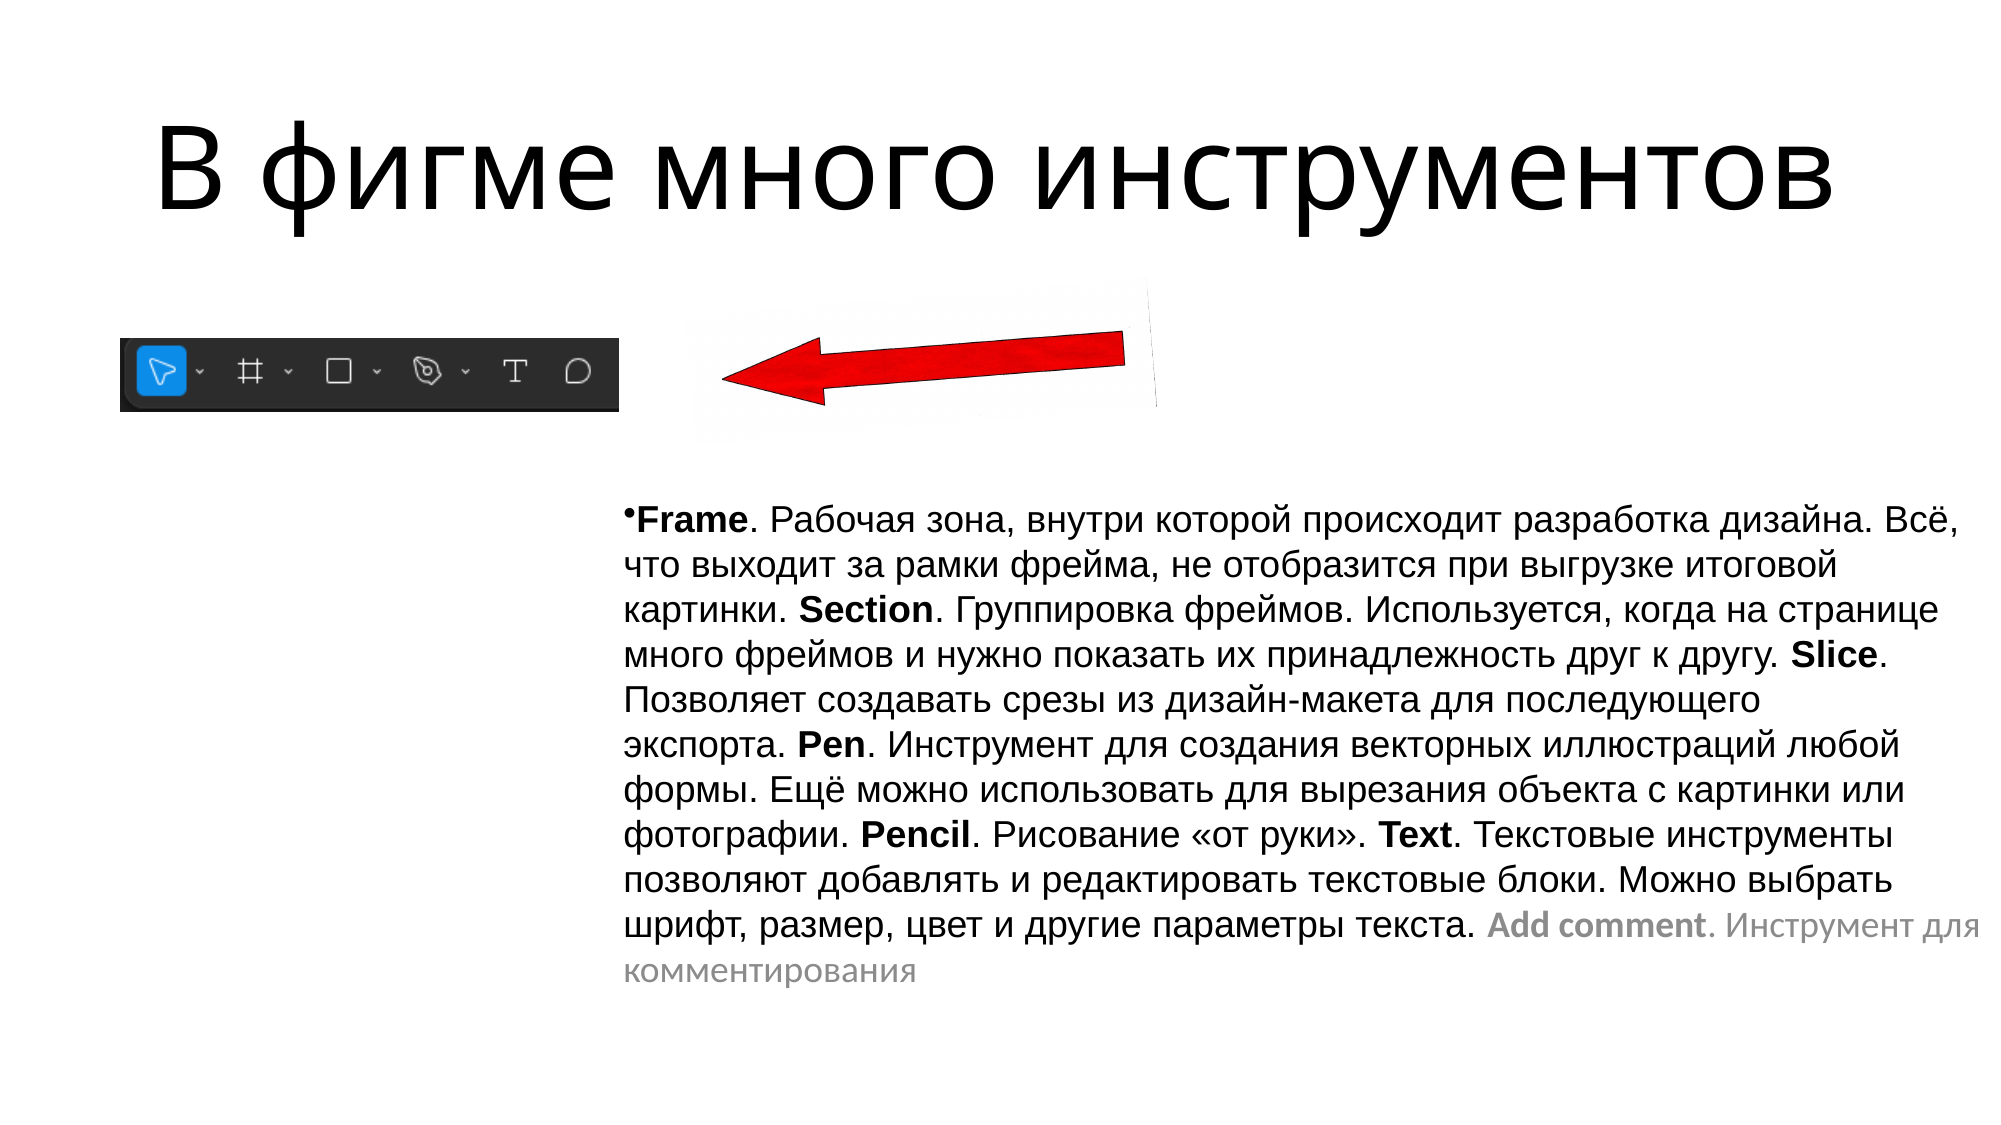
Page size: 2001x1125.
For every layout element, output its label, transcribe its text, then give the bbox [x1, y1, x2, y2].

picture [120, 338, 619, 412]
title В фигме много инструментов [136, 68, 1862, 243]
picture [686, 278, 1156, 445]
list Frame. Рабочая зона, внутри которой происходит разработка дизайна. Всё, что выходит за рамки фрейма, не отобразится при выгрузке итоговой картинки. Section. Группировка фреймов. Используется, когда на странице много фреймов и нужно показать их принадлежность друг к другу. Slice. Позволяет создавать срезы из дизайн-макета для последующего экспорта. Pen. Инструмент для создания векторных иллюстраций любой формы. Ещё можно использовать для вырезания объекта с картинки или фотографии. Pencil. Рисование «от руки». Text. Текстовые инструменты позволяют добавлять и редактировать текстовые блоки. Можно выбрать шрифт, размер, цвет и другие параметры текста. Add comment. Инструмент для комментирования [608, 415, 2000, 1069]
